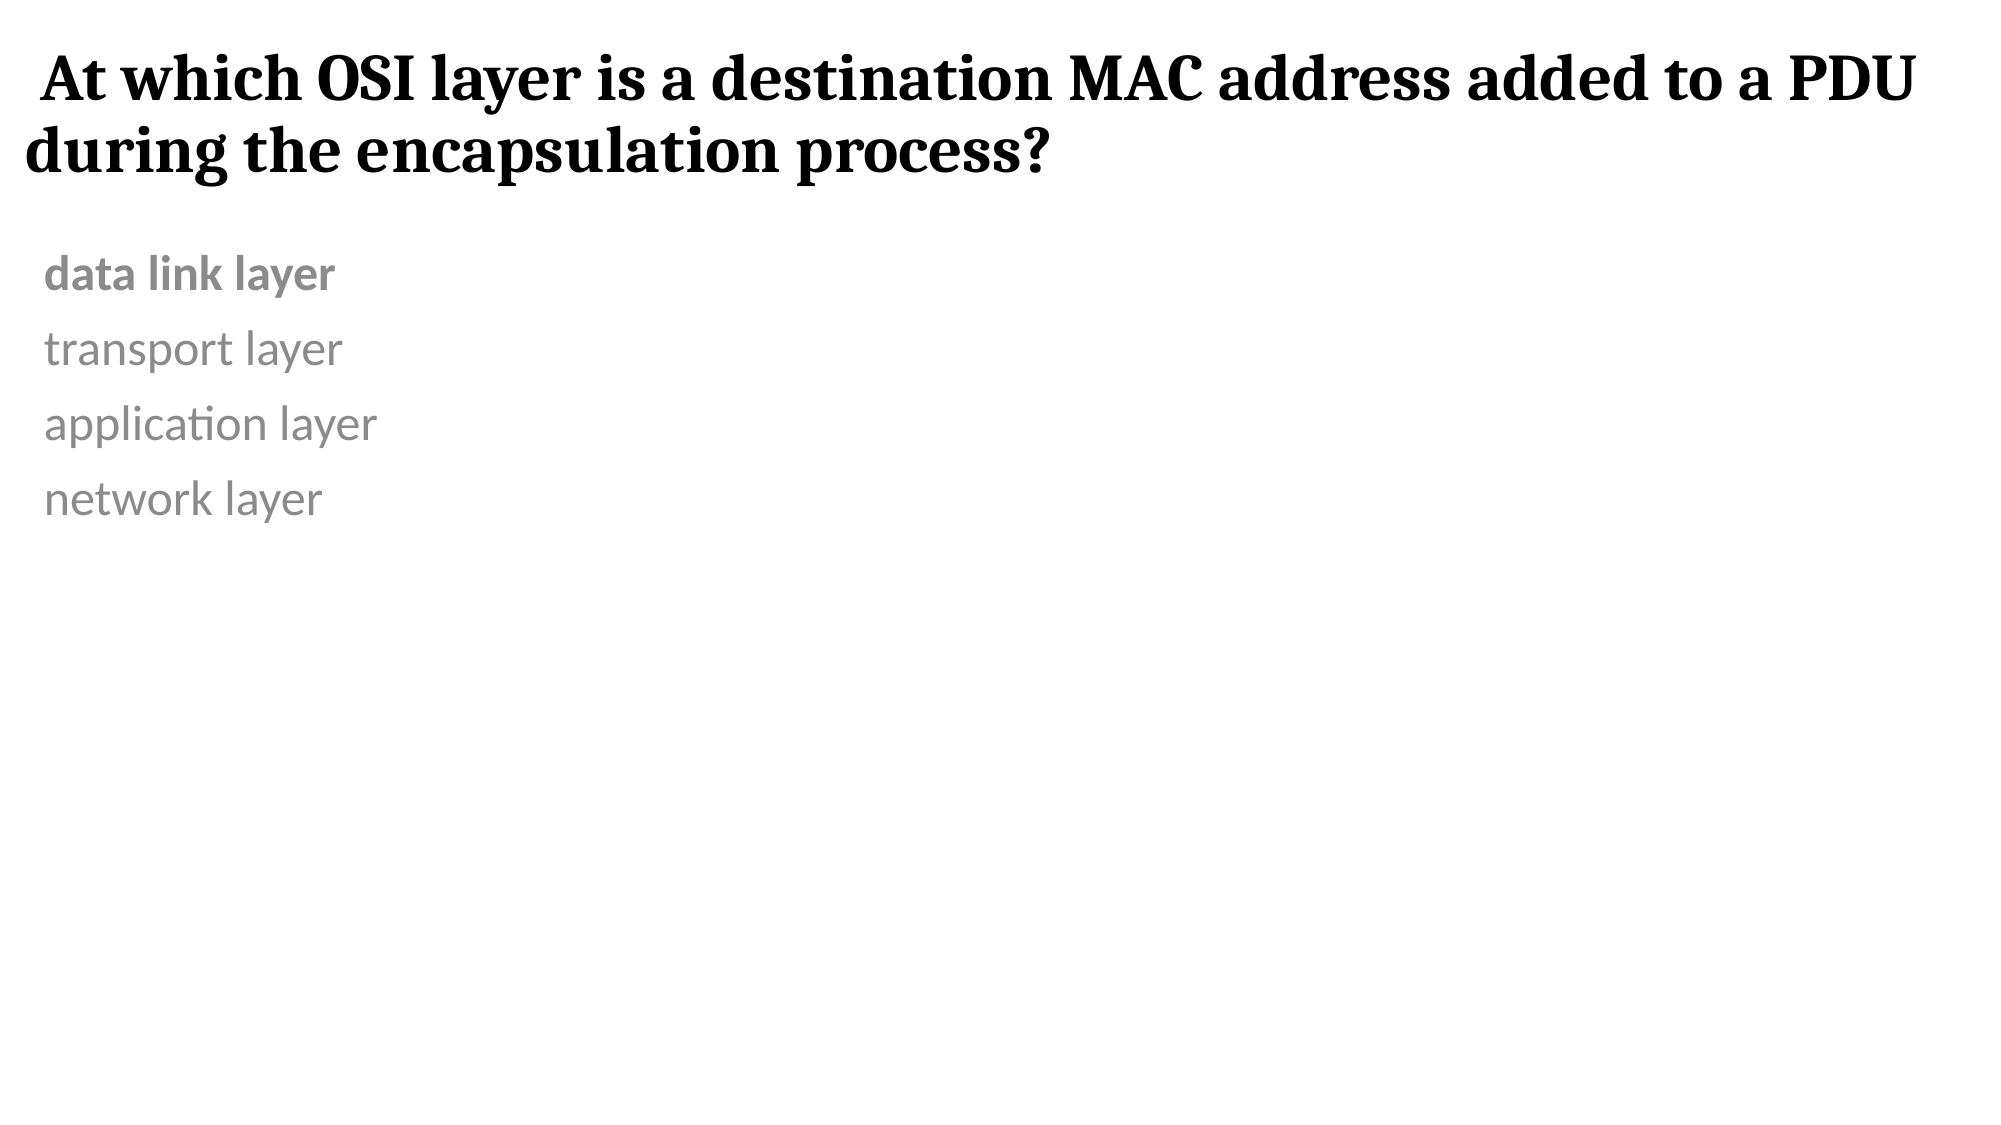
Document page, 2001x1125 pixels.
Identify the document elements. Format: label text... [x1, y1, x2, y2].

title At which OSI layer is a destination MAC address added to a PDU during the encapsulation process? [10, 0, 1990, 195]
list data link layer transport layer application layer network layer [29, 240, 1971, 612]
